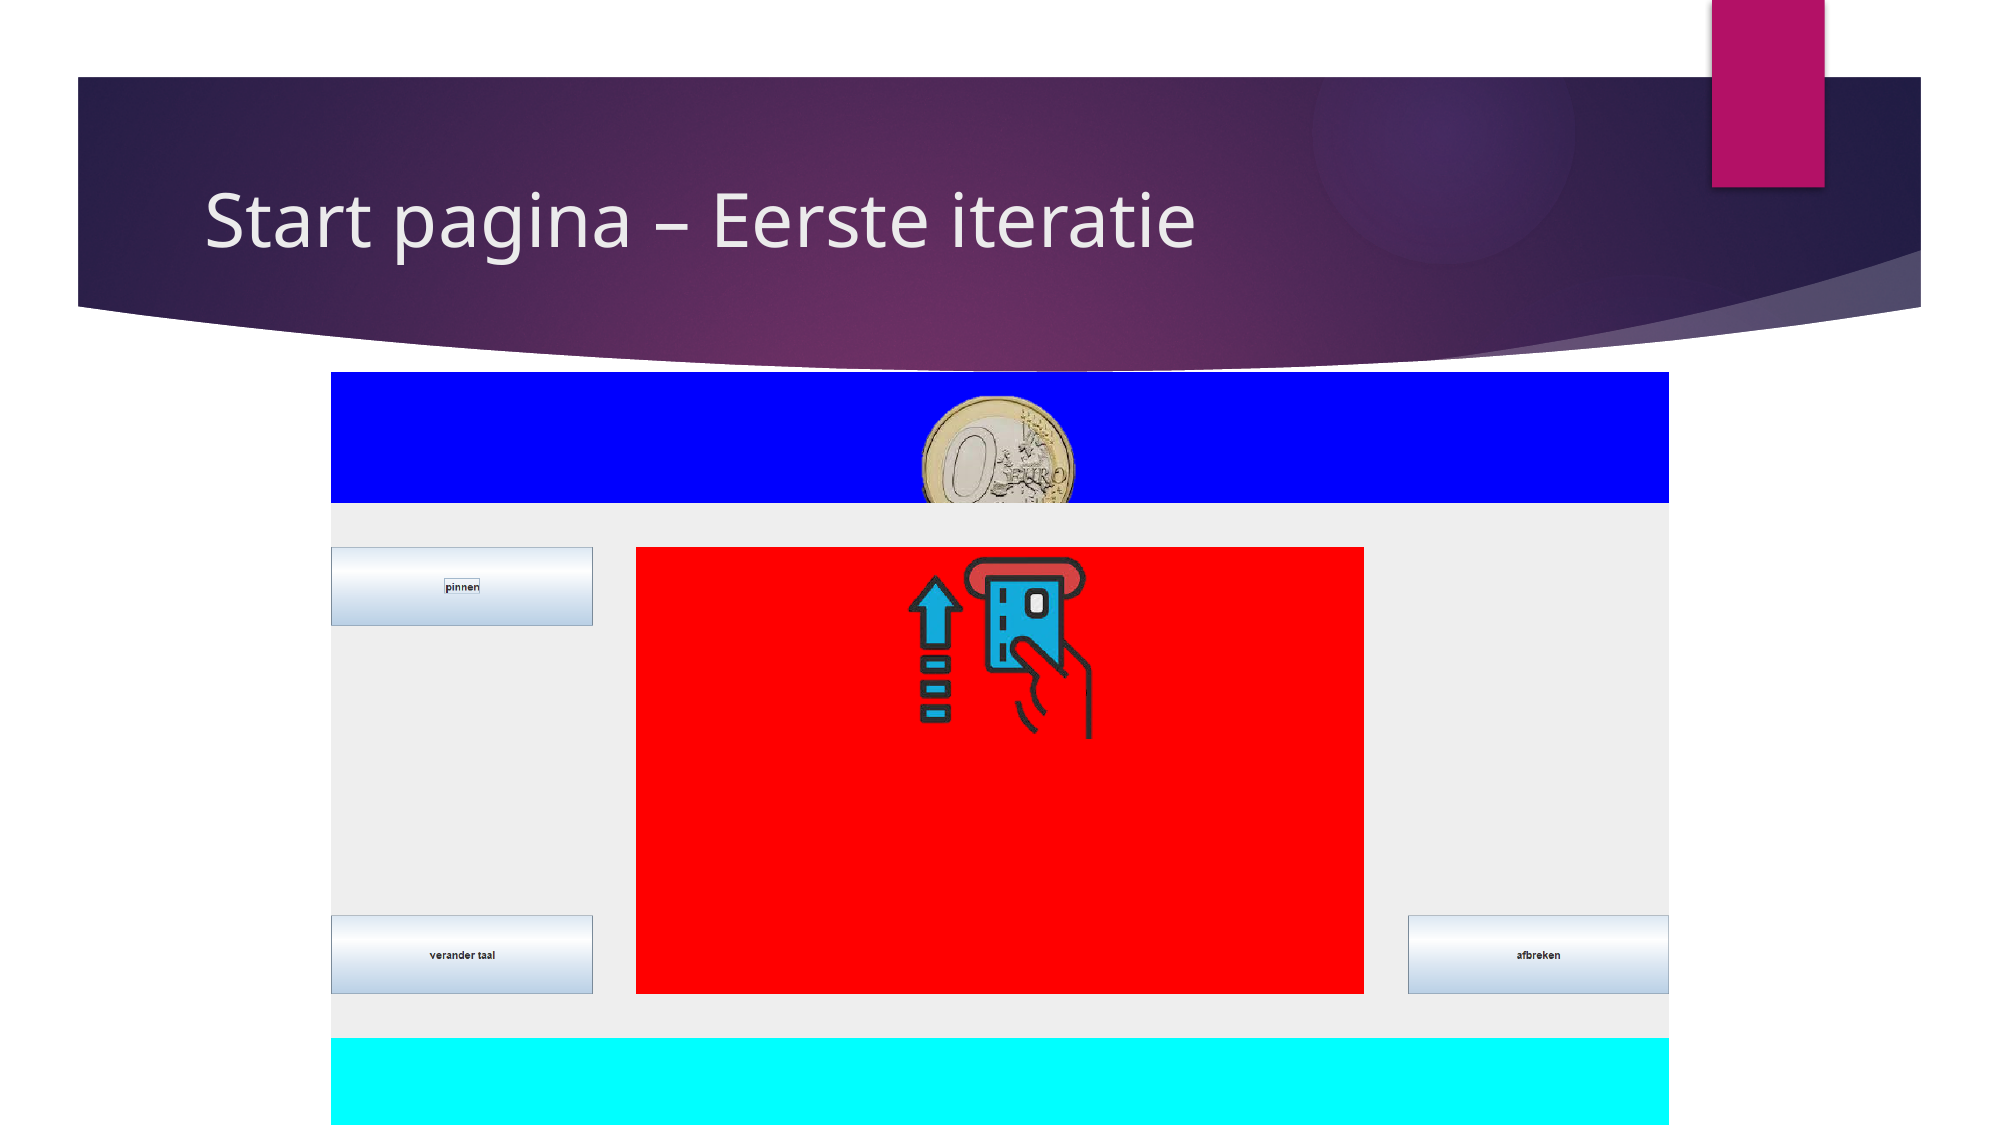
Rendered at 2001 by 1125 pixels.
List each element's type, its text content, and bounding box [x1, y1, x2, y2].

picture [330, 372, 1670, 1125]
title Start pagina – Eerste iteratie [189, 159, 1627, 276]
